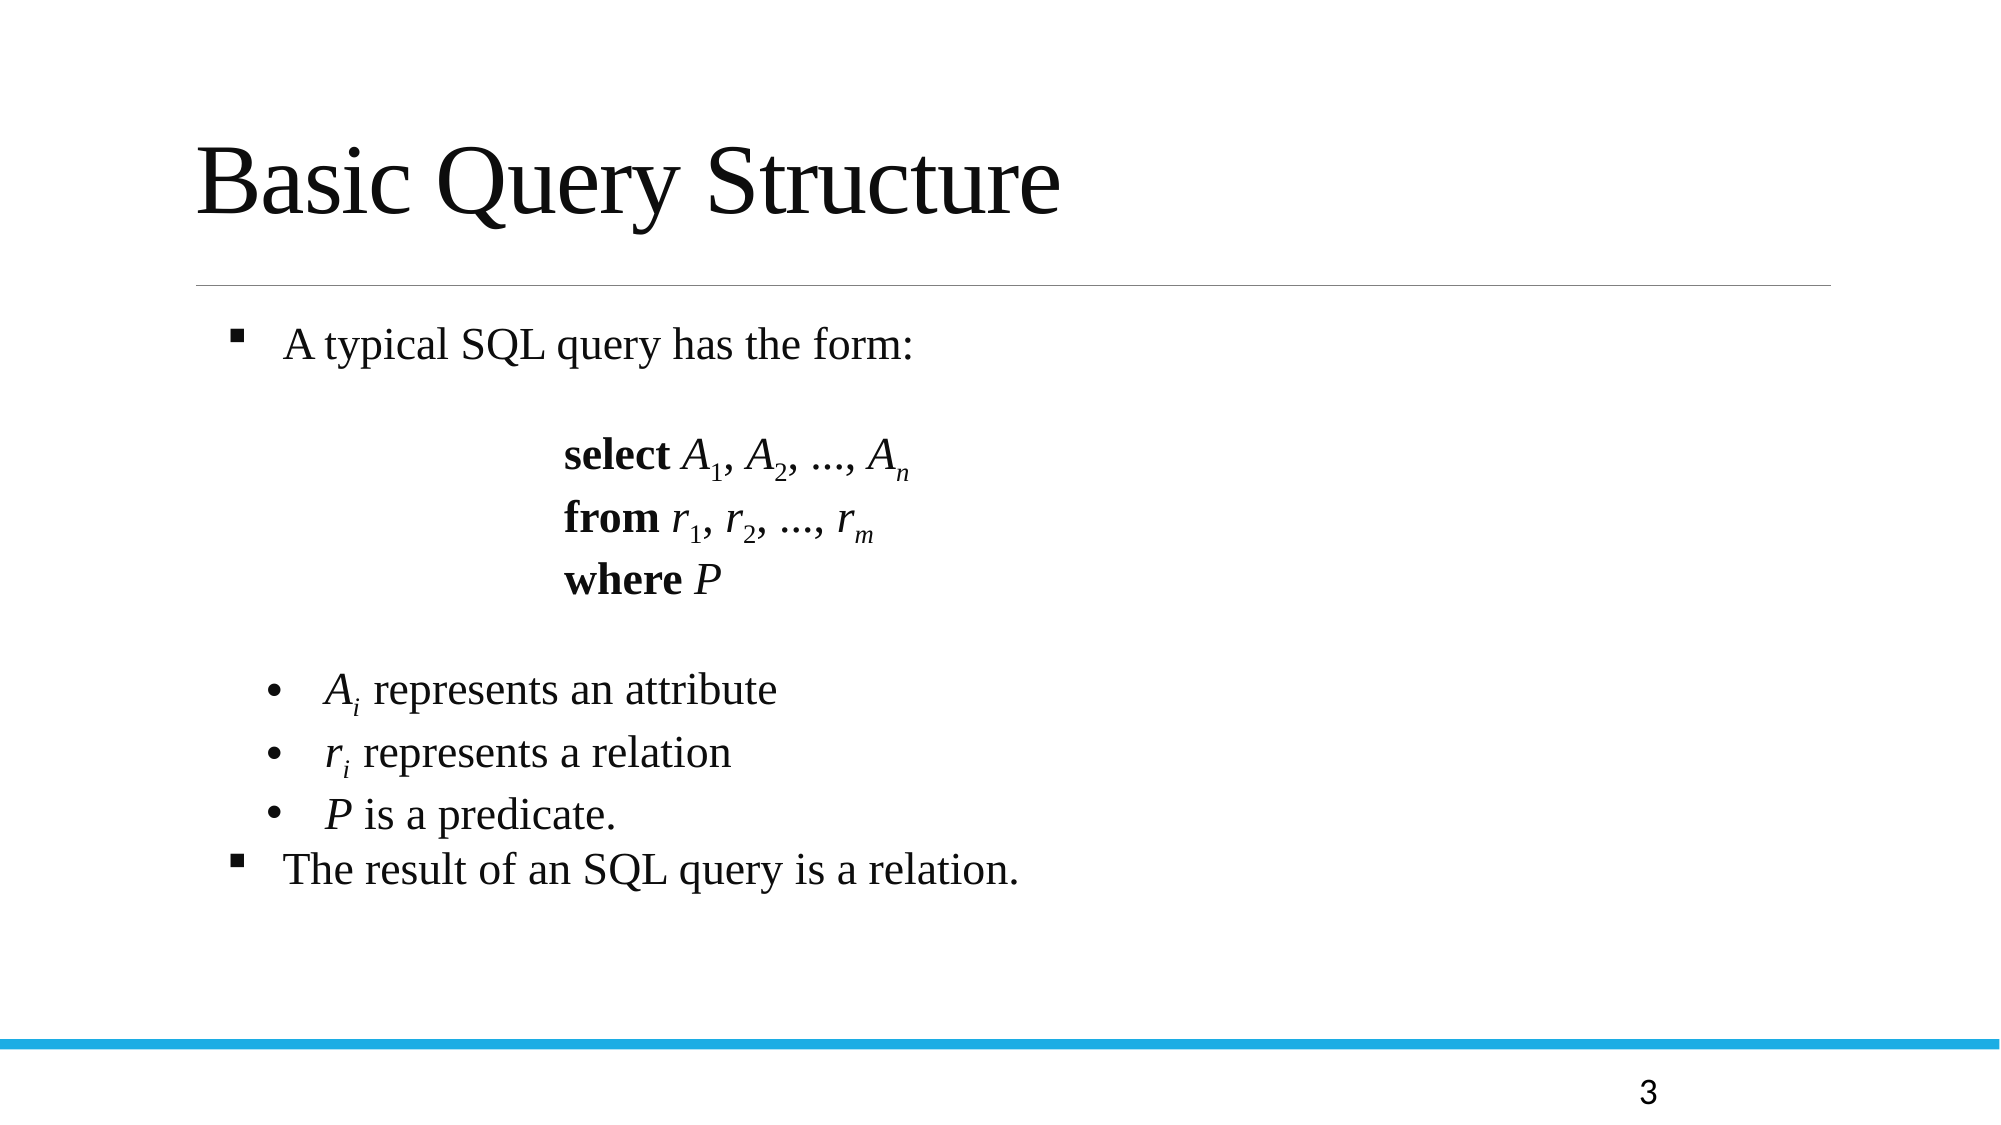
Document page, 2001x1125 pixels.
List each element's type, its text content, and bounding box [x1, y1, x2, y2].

slide_number 3 [1624, 1059, 1840, 1120]
title Basic Query Structure [180, 3, 1830, 242]
text_box A typical SQL query has the form: select A1, A2, ..., An from r1, r2, ..., rm where P Ai represents an attribute ri represents a relation P is a predicate. The result of an SQL query is a relation. [212, 306, 1830, 1094]
